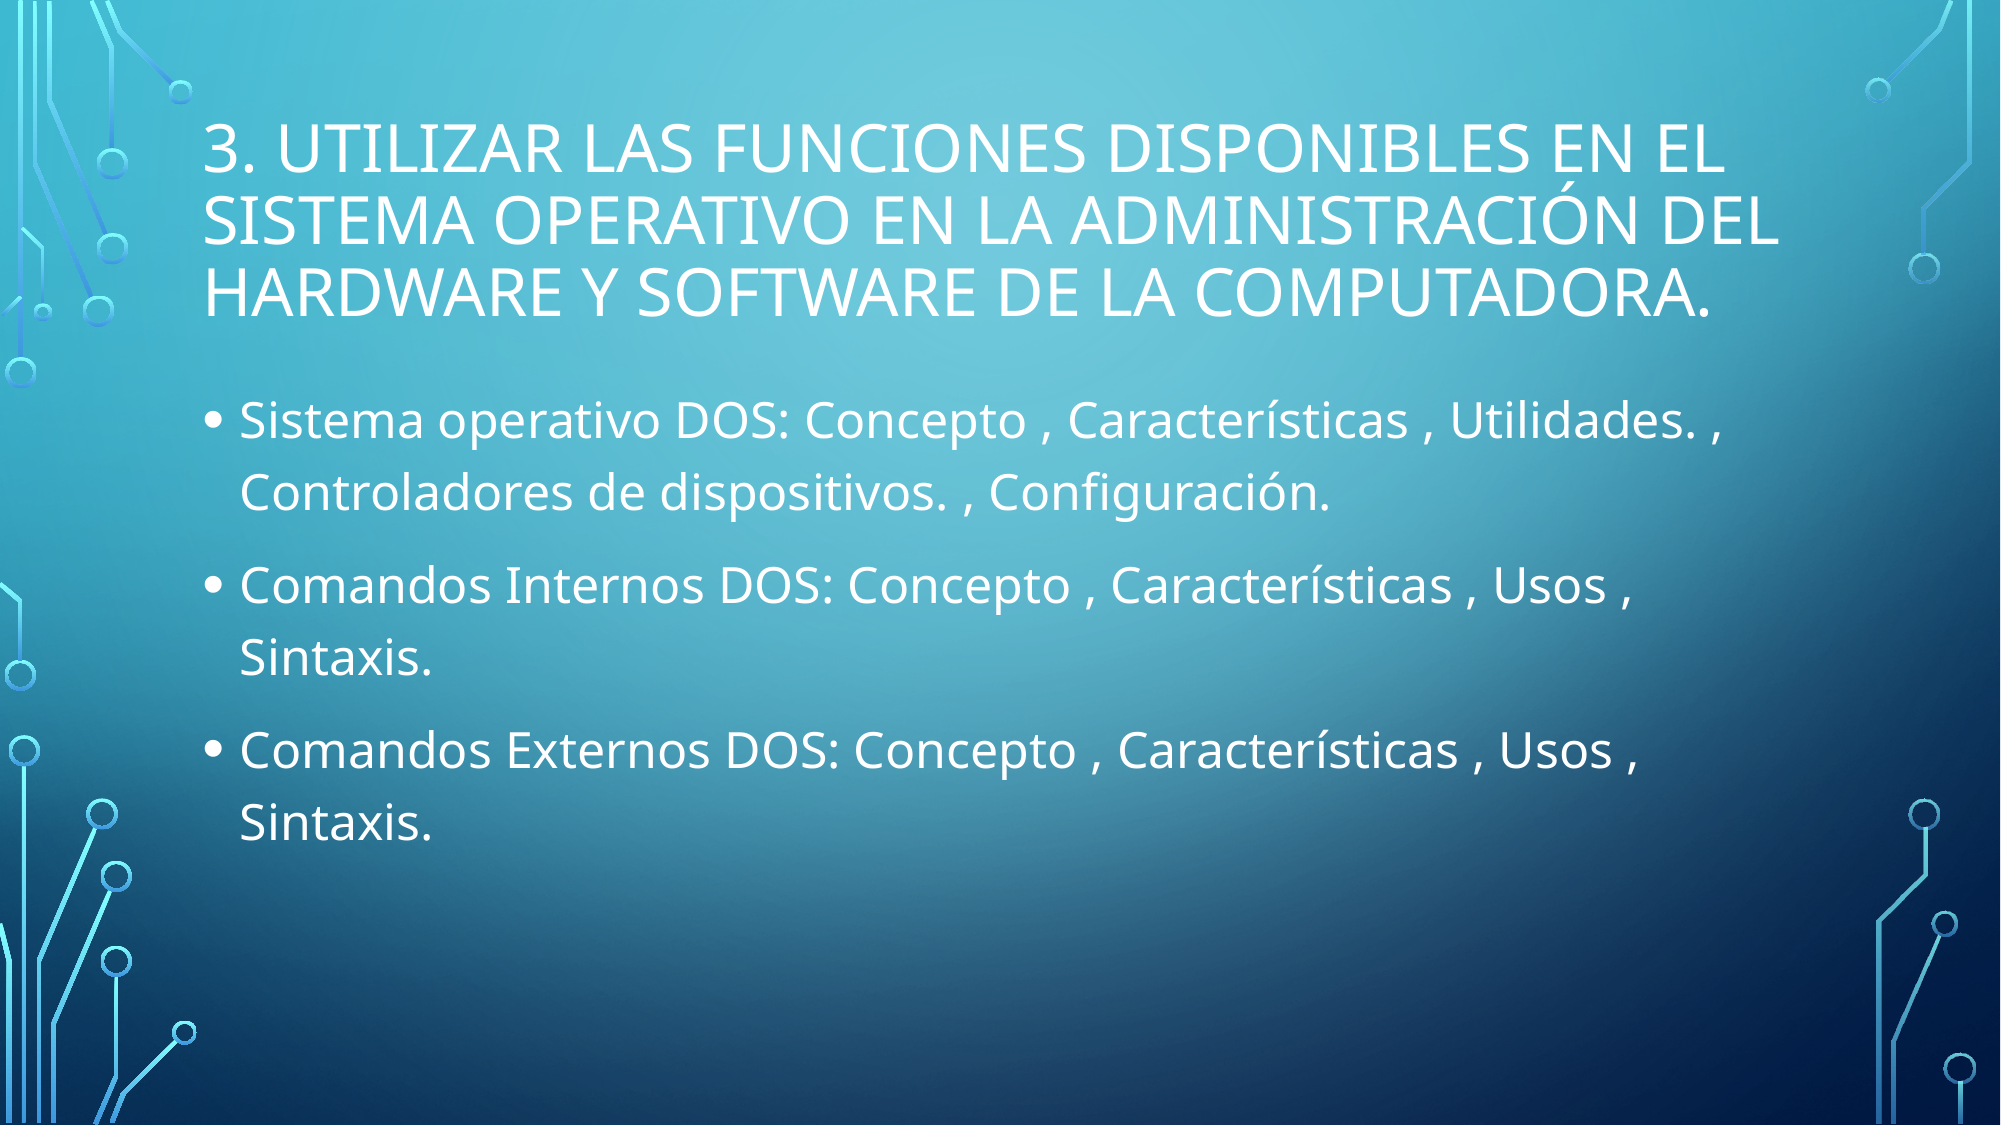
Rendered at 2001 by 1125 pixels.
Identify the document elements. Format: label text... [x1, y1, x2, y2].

title 3. Utilizar las funciones disponibles en el sistema operativo en la administración del hardware y software de la computadora. [187, 101, 1813, 344]
list Sistema operativo DOS: Concepto , Características , Utilidades. , Controladores de dispositivos. , Configuración. Comandos Internos DOS: Concepto , Características , Usos , Sintaxis. Comandos Externos DOS: Concepto , Características , Usos , Sintaxis. [187, 369, 1813, 950]
